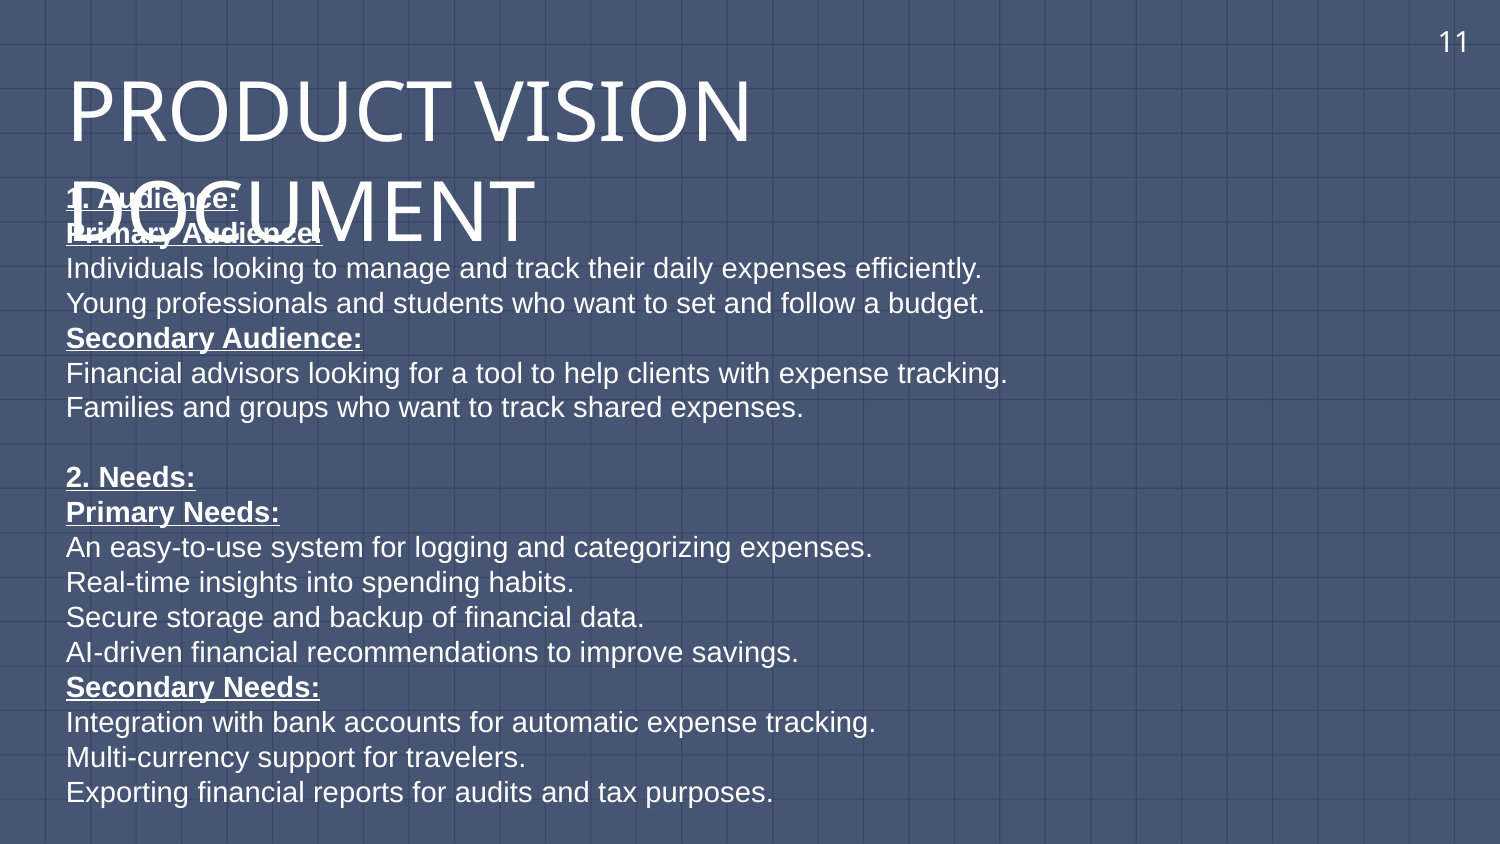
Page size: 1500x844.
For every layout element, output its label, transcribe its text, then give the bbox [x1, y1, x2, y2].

slide_number 11 [1408, 0, 1500, 88]
text_box 1. Audience: Primary Audience: Individuals looking to manage and track their daily expenses efficiently. Young professionals and students who want to set and follow a budget. Secondary Audience: Financial advisors looking for a tool to help clients with expense tracking. Families and groups who want to track shared expenses. 2. Needs: Primary Needs: An easy-to-use system for logging and categorizing expenses. Real-time insights into spending habits. Secure storage and backup of financial data. AI-driven financial recommendations to improve savings. Secondary Needs: Integration with bank accounts for automatic expense tracking. Multi-currency support for travelers. Exporting financial reports for audits and tax purposes. [51, 171, 1386, 844]
subtitle PRODUCT VISION DOCUMENT [51, 42, 1210, 171]
